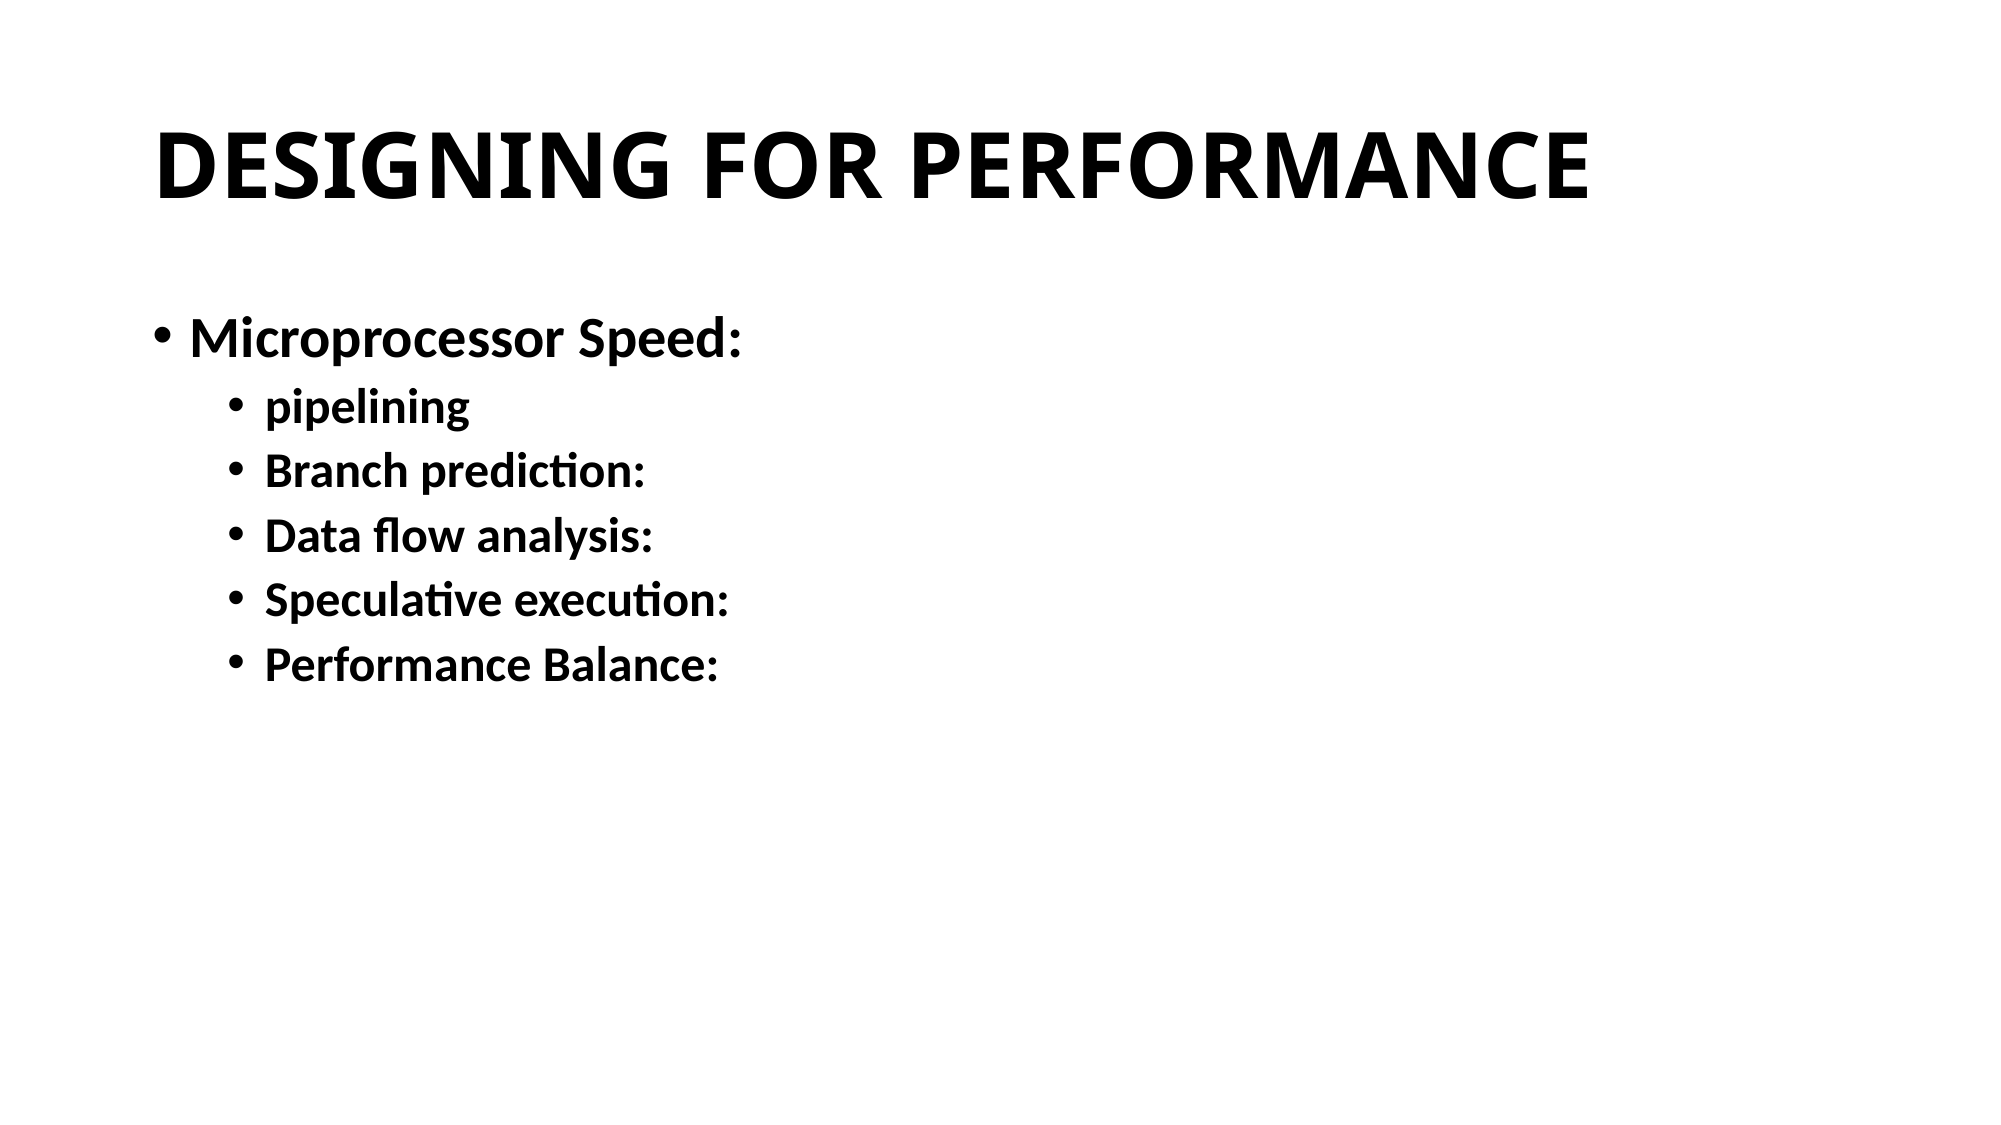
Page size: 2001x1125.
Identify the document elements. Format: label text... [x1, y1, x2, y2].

list Microprocessor Speed: pipelining Branch prediction: Data flow analysis: Speculative execution: Performance Balance: [137, 299, 1863, 1014]
title DESIGNING FOR PERFORMANCE [137, 59, 1863, 278]
